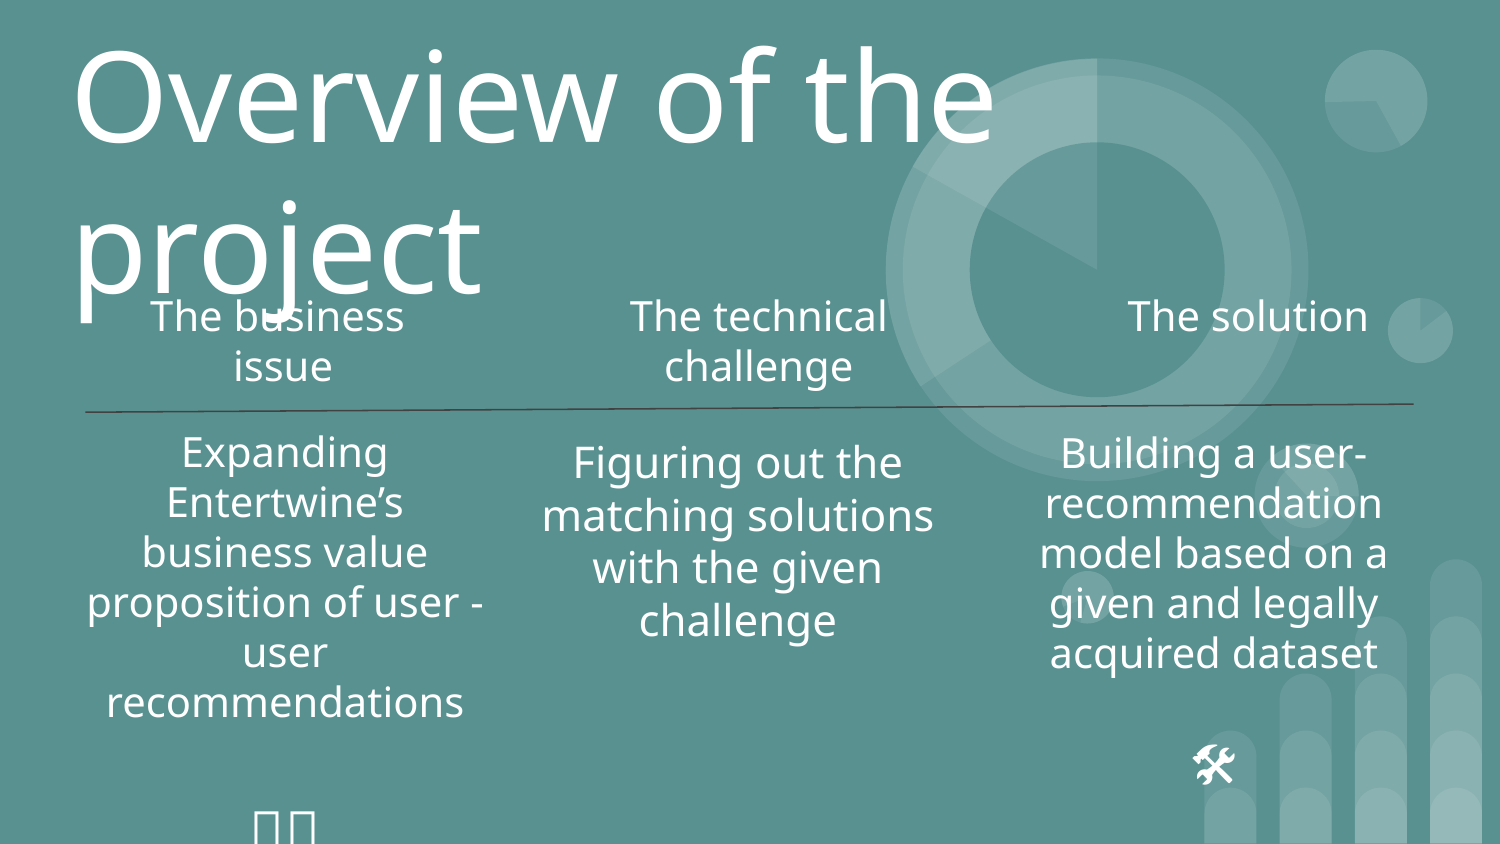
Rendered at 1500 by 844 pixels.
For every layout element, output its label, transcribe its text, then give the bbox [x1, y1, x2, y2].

subtitle Figuring out the matching solutions with the given challenge [517, 421, 959, 795]
subtitle The business issue [83, 275, 483, 397]
title Overview of the project [55, 73, 1360, 261]
subtitle The technical challenge [559, 275, 959, 397]
subtitle Expanding Entertwine’s business value proposition of user - user recommendations 🤝🏽 [64, 410, 506, 785]
subtitle The solution [1054, 275, 1454, 463]
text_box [85, 403, 1414, 413]
subtitle Building a user-recommendation model based on a given and legally acquired dataset 🛠️ [993, 412, 1435, 809]
